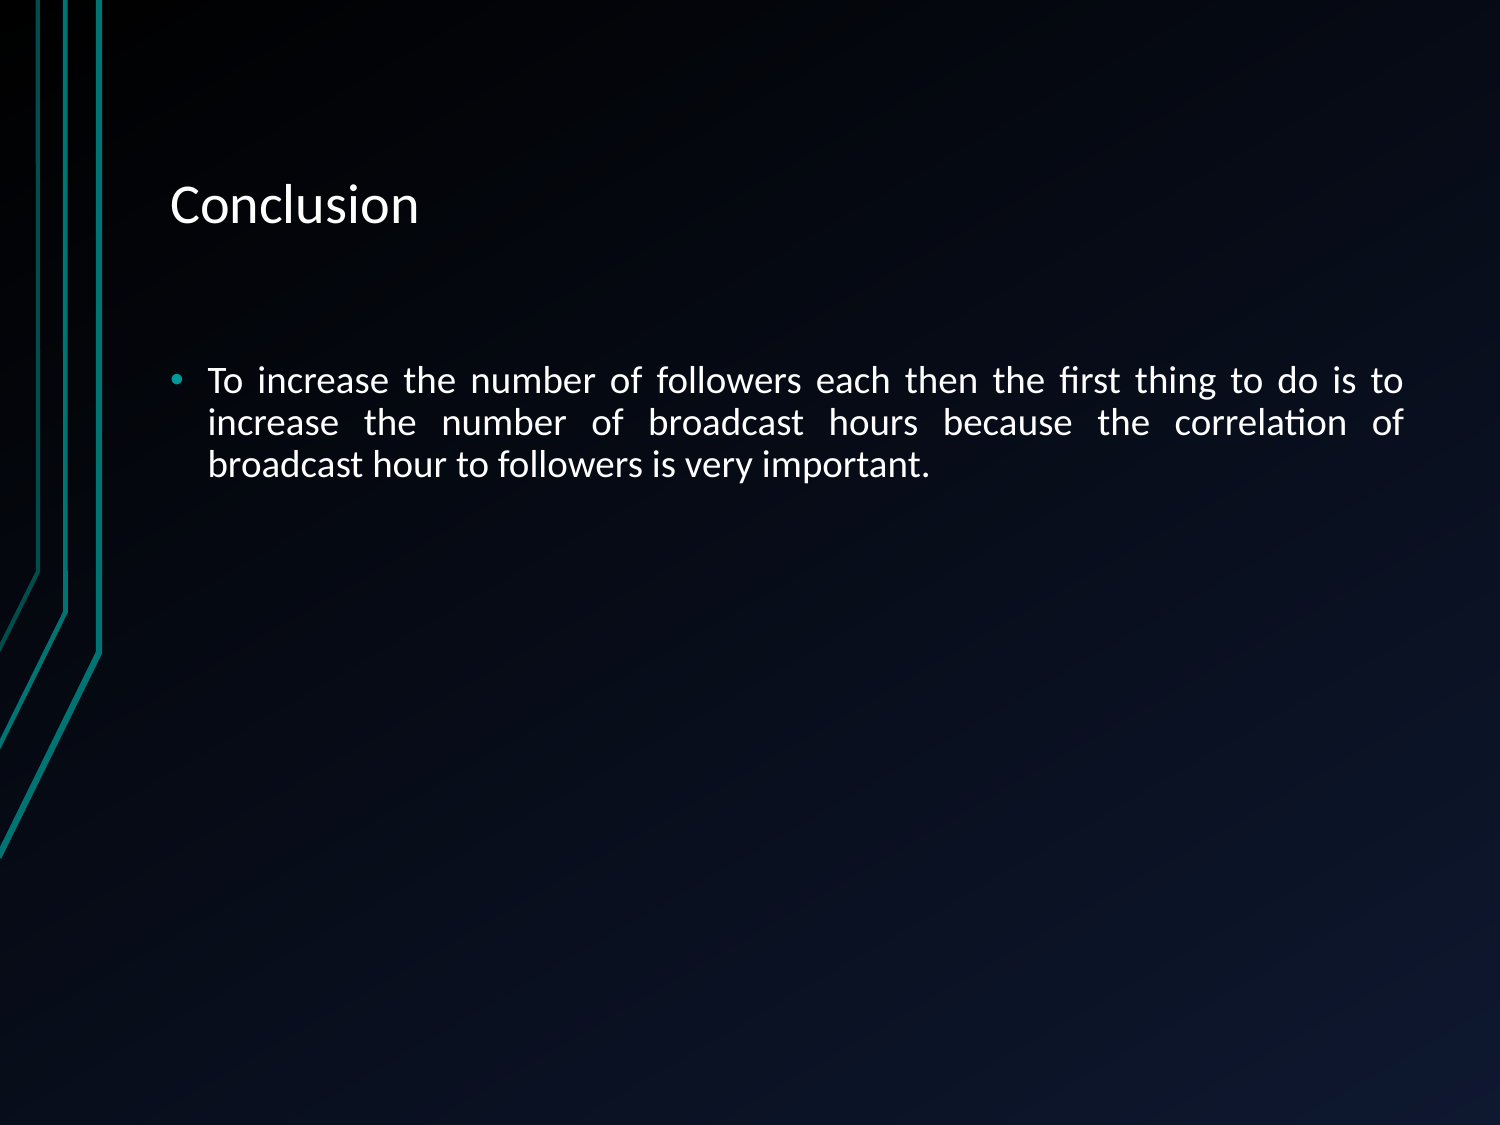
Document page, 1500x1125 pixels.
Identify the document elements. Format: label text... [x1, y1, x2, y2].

title Conclusion [150, 45, 1425, 246]
list To increase the number of followers each then the first thing to do is to increase the number of broadcast hours because the correlation of broadcast hour to followers is very important. [150, 349, 1425, 519]
